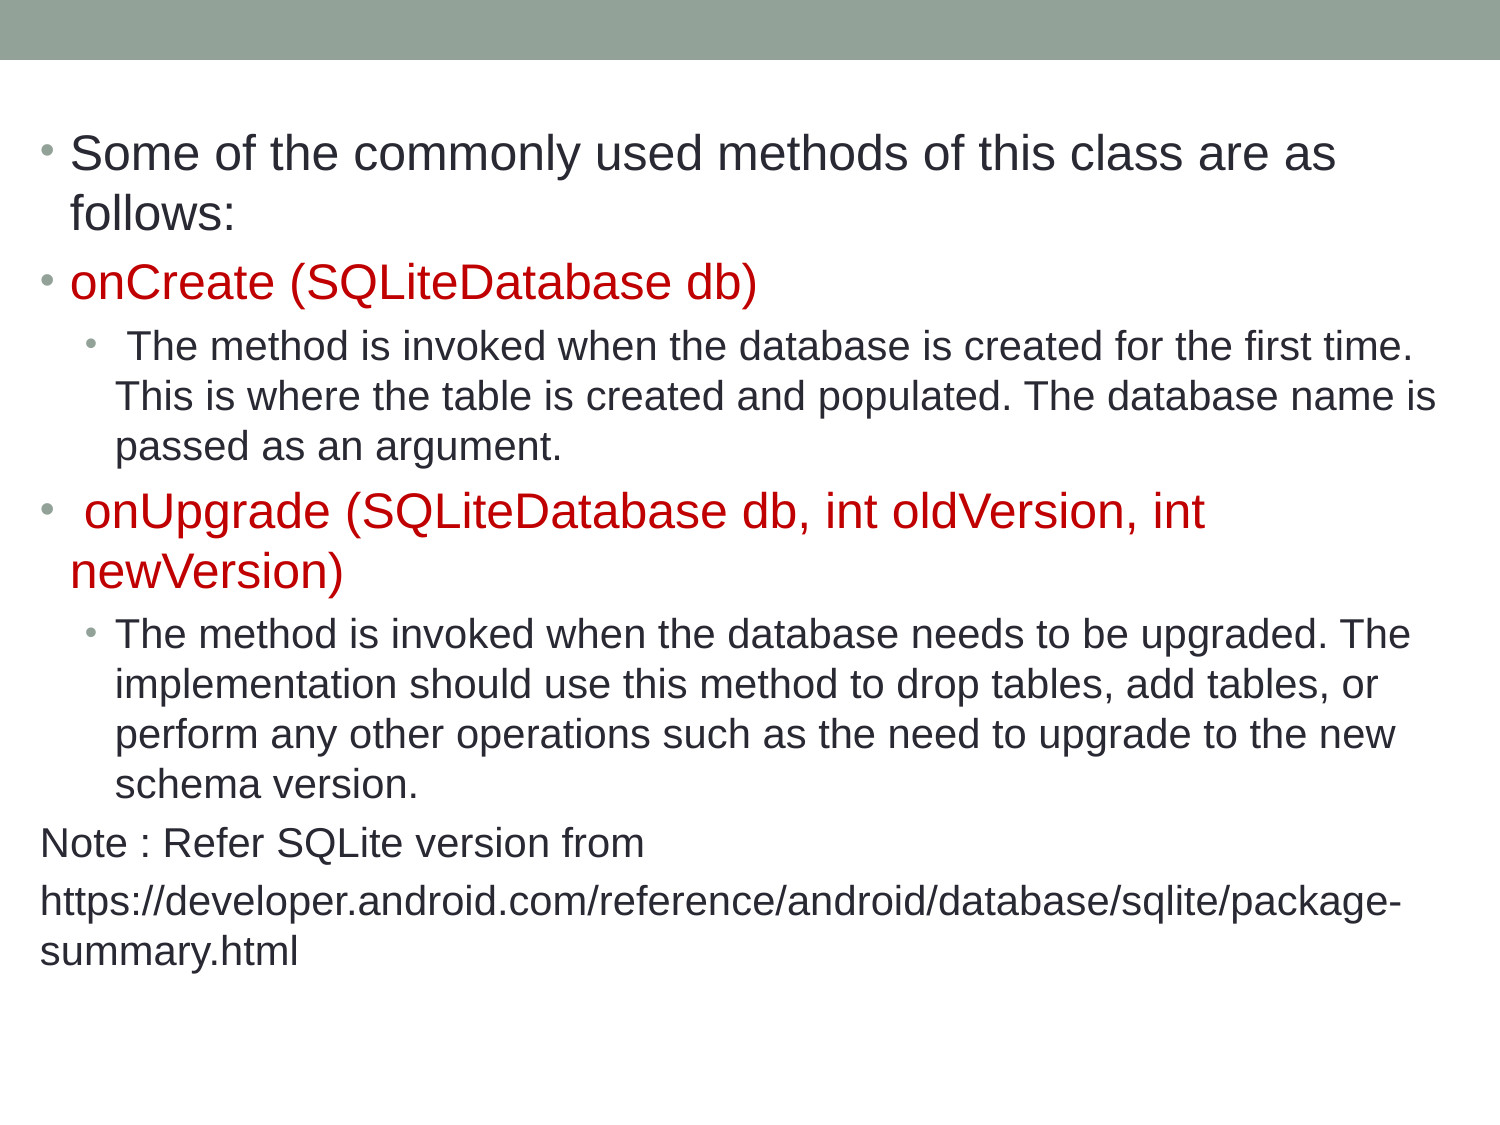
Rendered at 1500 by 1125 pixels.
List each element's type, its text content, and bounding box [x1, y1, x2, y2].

list Some of the commonly used methods of this class are as follows: onCreate (SQLiteDatabase db) The method is invoked when the database is created for the first time. This is where the table is created and populated. The database name is passed as an argument. onUpgrade (SQLiteDatabase db, int oldVersion, int newVersion) The method is invoked when the database needs to be upgraded. The implementation should use this method to drop tables, add tables, or perform any other operations such as the need to upgrade to the new schema version. Note : Refer SQLite version from https://developer.android.com/reference/android/database/sqlite/package-summary.html [24, 112, 1500, 1100]
